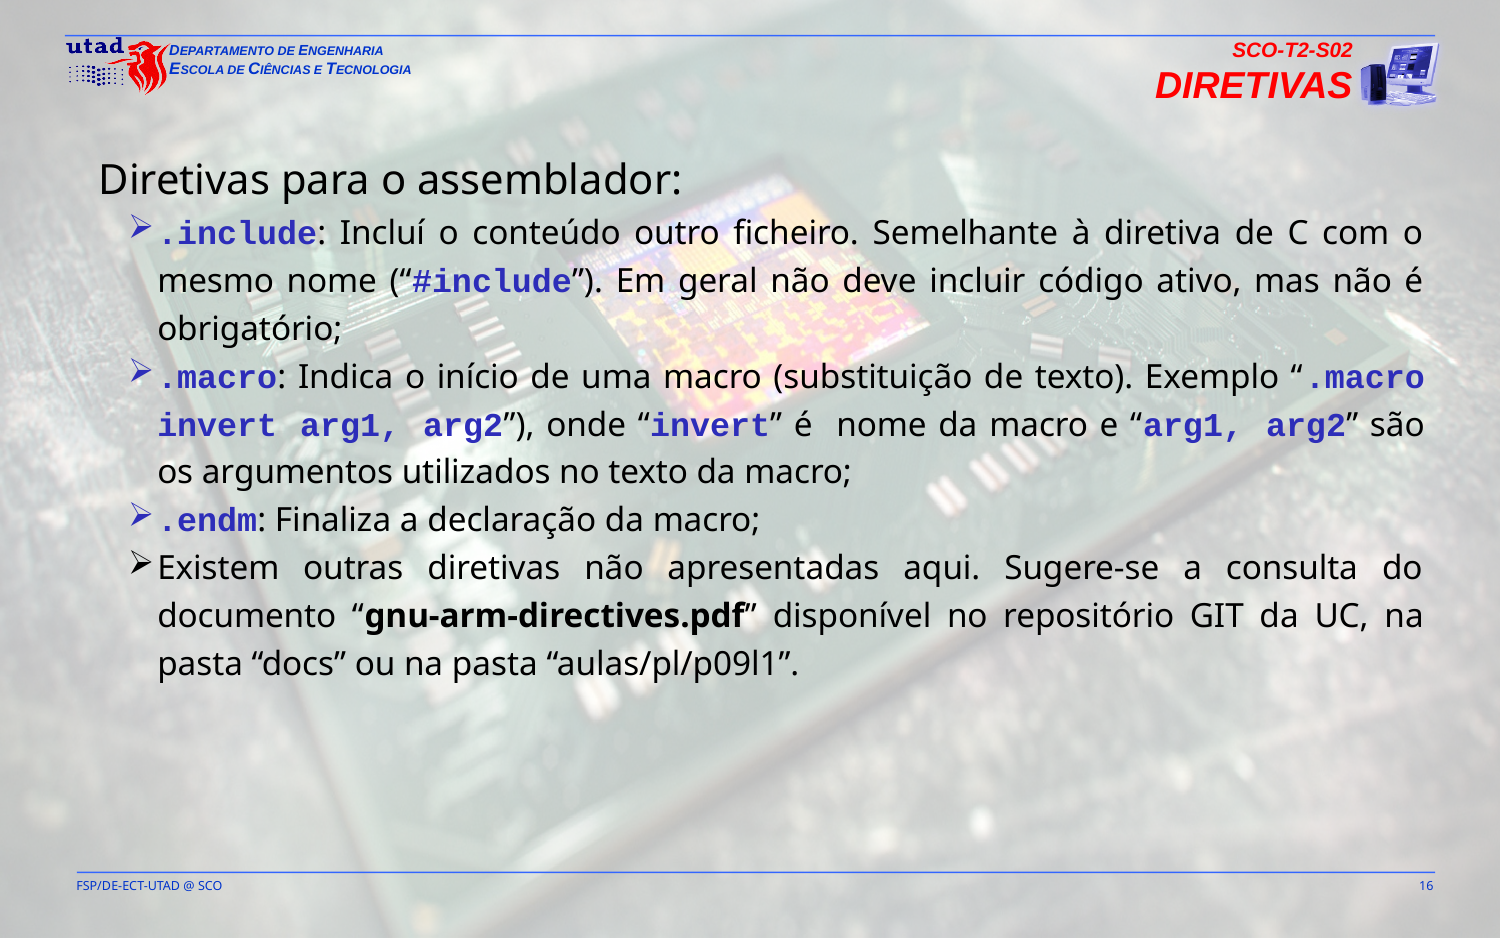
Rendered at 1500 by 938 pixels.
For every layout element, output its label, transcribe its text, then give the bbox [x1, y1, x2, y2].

picture [1352, 33, 1447, 115]
text_box Diretivas para o assemblador: .include: Incluí o conteúdo outro ficheiro. Semelhante à diretiva de C com o mesmo nome (“#include”). Em geral não deve incluir código ativo, mas não é obrigatório; .macro: Indica o início de uma macro (substituição de texto). Exemplo “.macro invert arg1, arg2”), onde “invert” é nome da macro e “arg1, arg2” são os argumentos utilizados no texto da macro; .endm: Finaliza a declaração da macro; Existem outras diretivas não apresentadas aqui. Sugere-se a consulta do documento “gnu-arm-directives.pdf” disponível no repositório GIT da UC, na pasta “docs” ou na pasta “aulas/pl/p09l1”. [88, 137, 1436, 688]
title SCO-T2-S02 Diretivas [493, 30, 1365, 100]
picture [64, 35, 172, 97]
